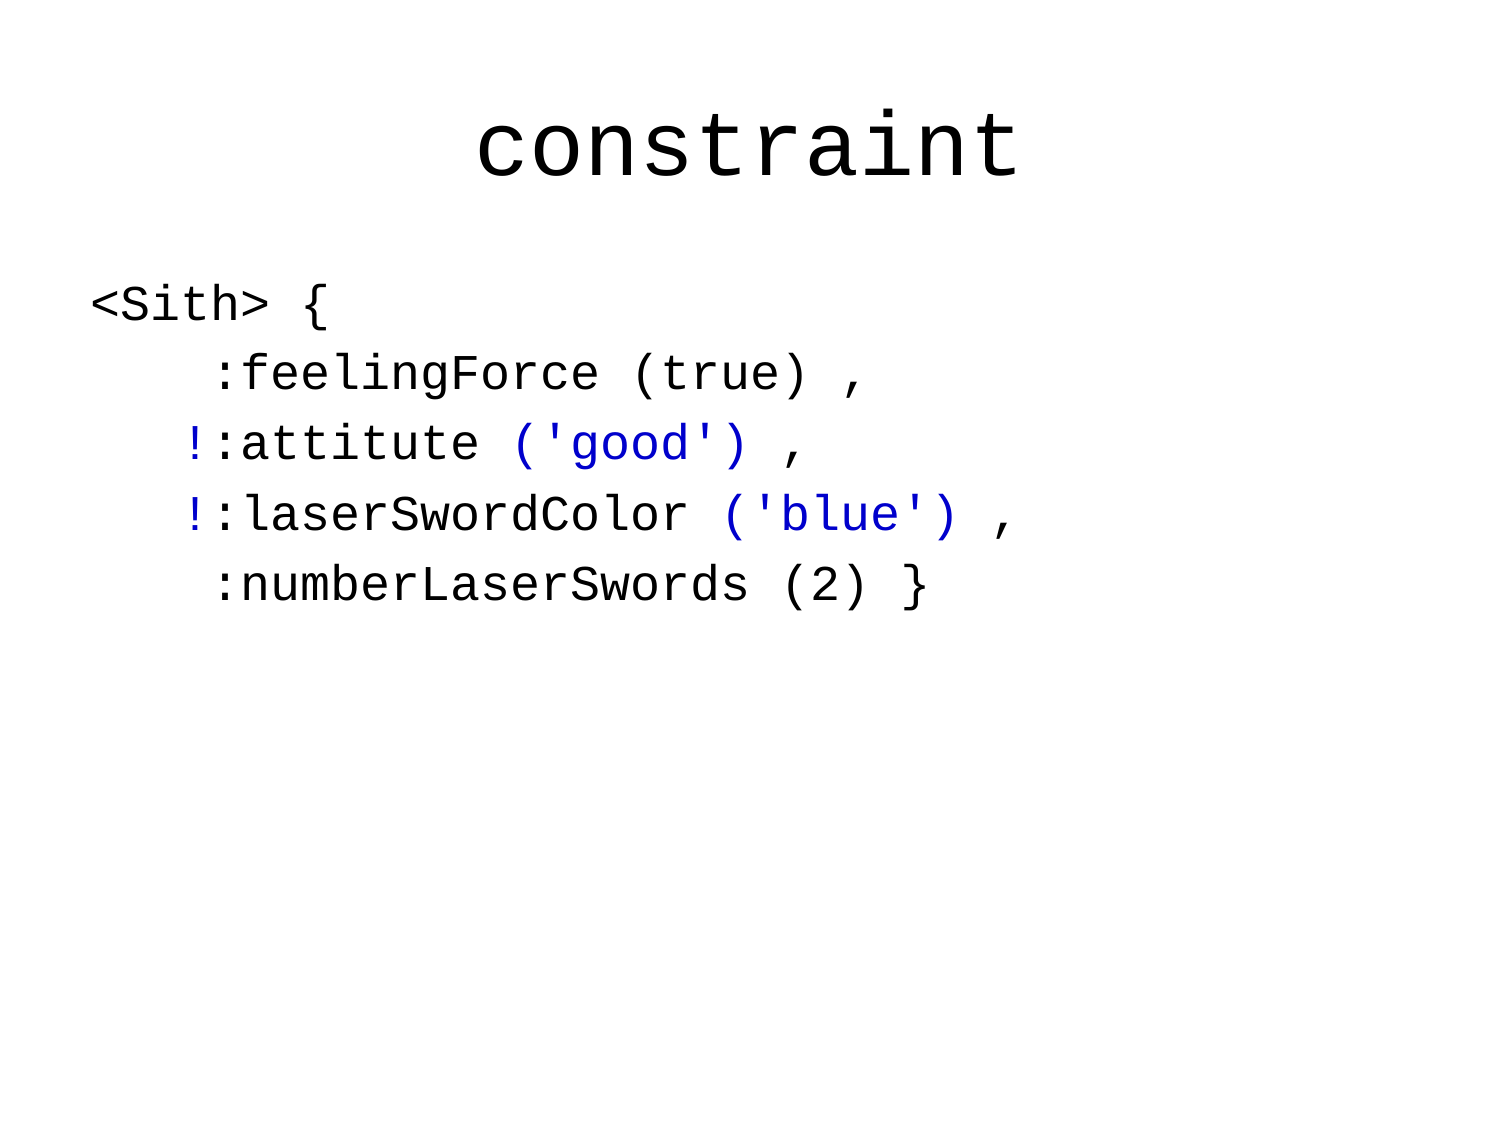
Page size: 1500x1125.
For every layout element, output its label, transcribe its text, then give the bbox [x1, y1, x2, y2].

list <Sith> { :feelingForce (true) , !:attitute ('good') , !:laserSwordColor ('blue') , :numberLaserSwords (2) } [75, 262, 1425, 1005]
title constraint [75, 45, 1425, 233]
